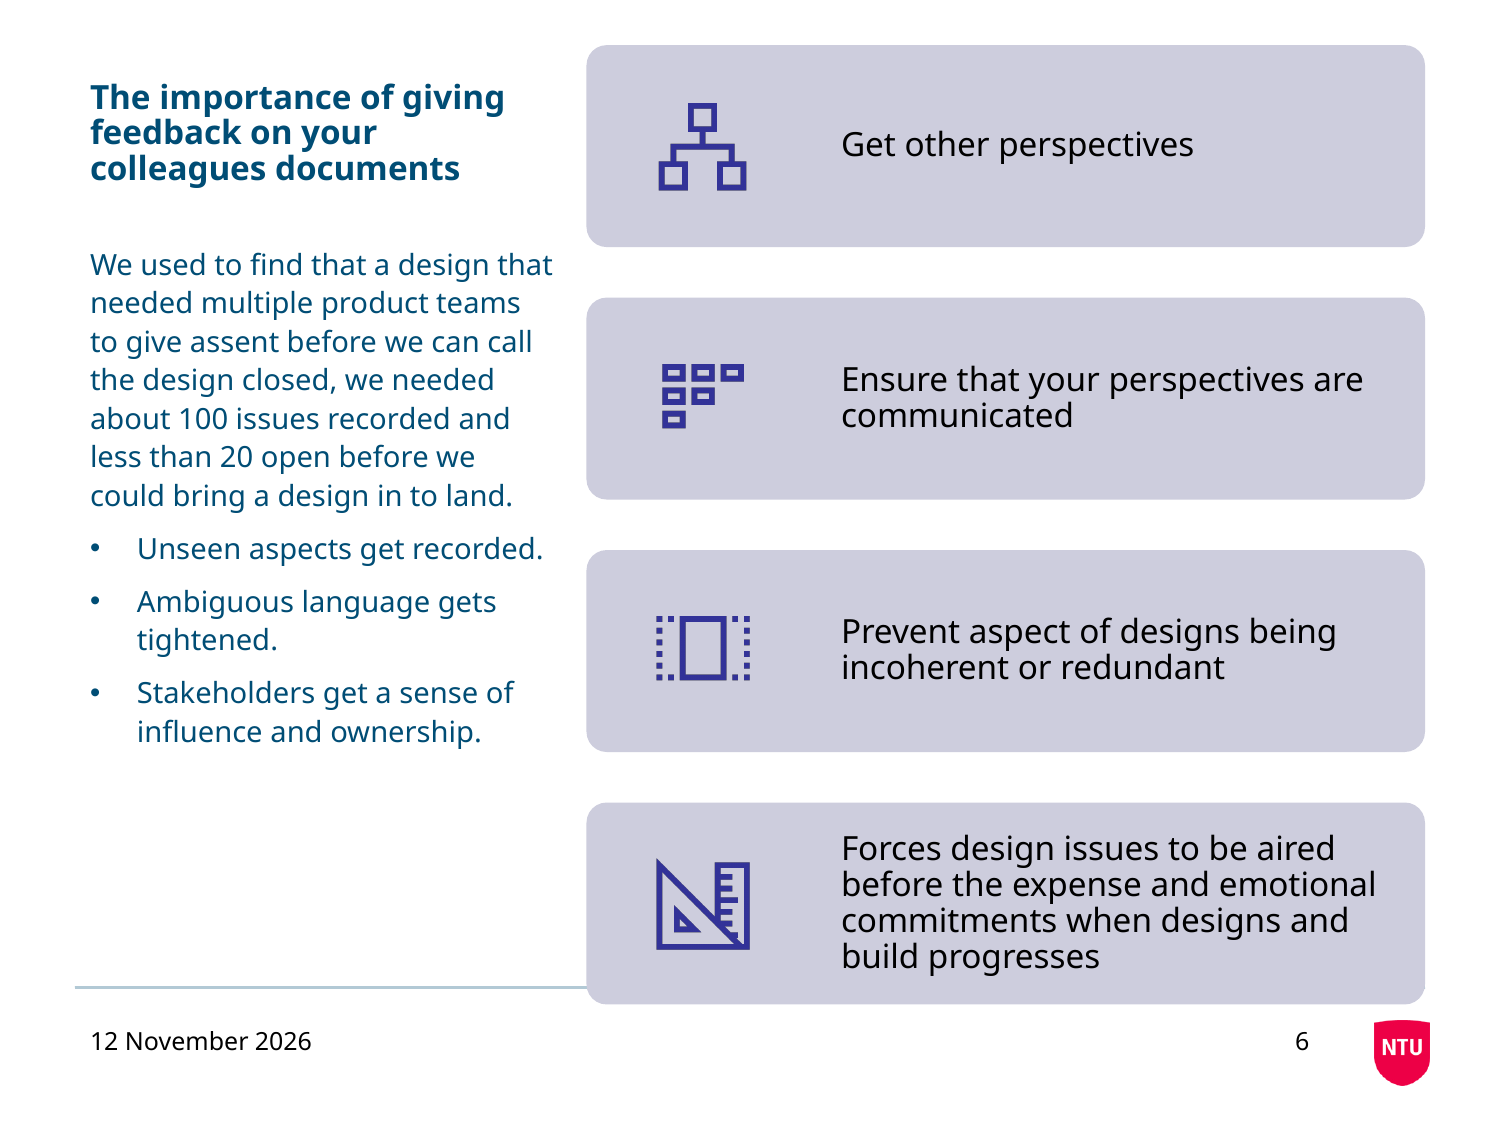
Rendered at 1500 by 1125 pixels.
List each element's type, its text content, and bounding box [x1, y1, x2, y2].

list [586, 44, 1426, 1006]
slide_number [75, 1017, 425, 1097]
list We used to find that a design that needed multiple product teams to give assent before we can call the design closed, we needed about 100 issues recorded and less than 20 open before we could bring a design in to land. Unseen aspects get recorded. Ambiguous language gets tightened. Stakeholders get a sense of influence and ownership. [75, 235, 569, 845]
title The importance of giving feedback on your colleagues documents [75, 44, 569, 235]
picture [1374, 1020, 1430, 1086]
slide_number 6 [974, 1017, 1325, 1097]
